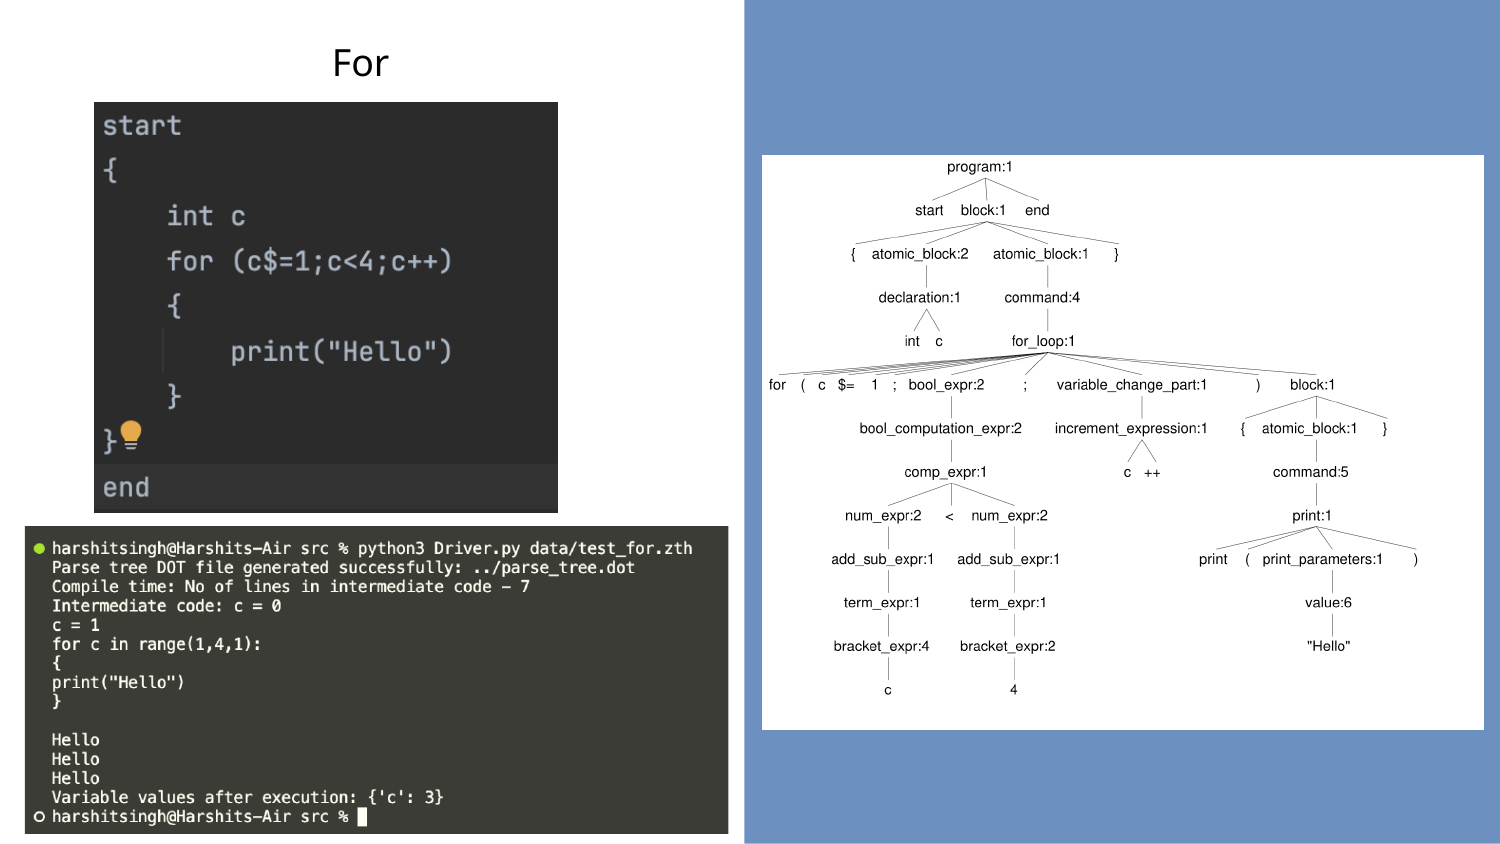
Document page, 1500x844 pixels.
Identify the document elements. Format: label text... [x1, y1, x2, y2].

picture [93, 102, 558, 513]
picture [24, 526, 729, 834]
subtitle For [105, 13, 616, 103]
picture [762, 155, 1485, 730]
